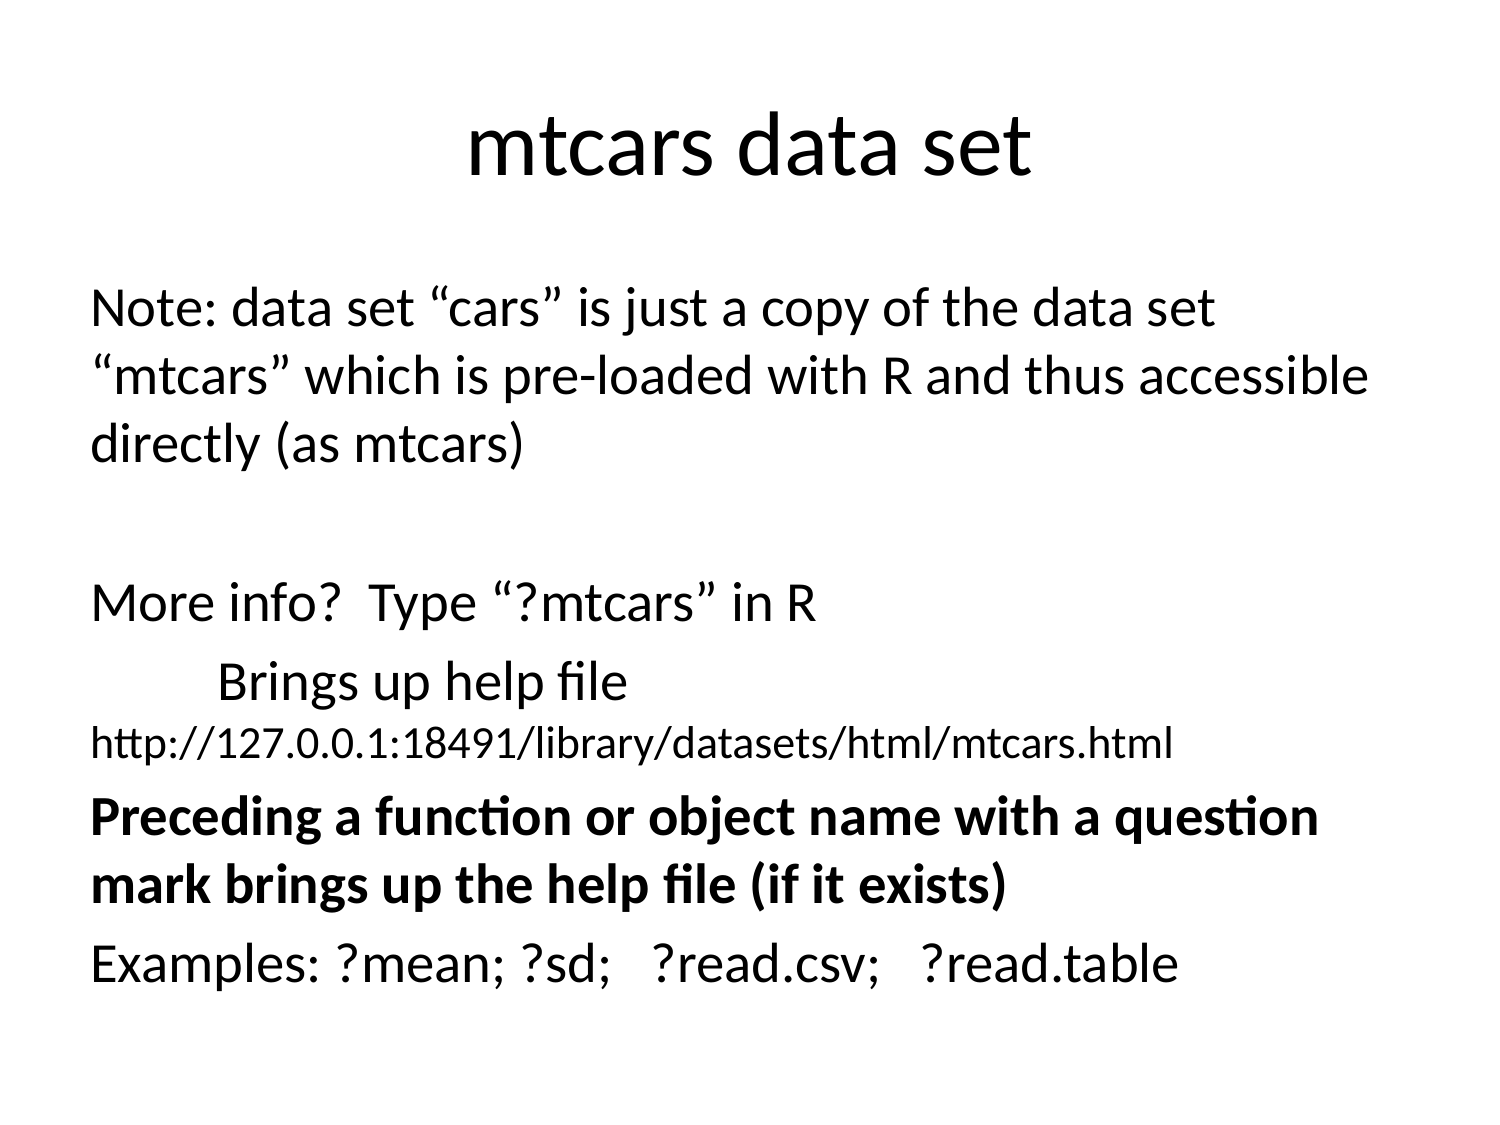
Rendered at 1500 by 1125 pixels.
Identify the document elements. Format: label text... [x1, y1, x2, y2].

title mtcars data set [75, 45, 1425, 233]
list Note: data set “cars” is just a copy of the data set “mtcars” which is pre-loaded with R and thus accessible directly (as mtcars) More info? Type “?mtcars” in R Brings up help file http://127.0.0.1:18491/library/datasets/html/mtcars.html Preceding a function or object name with a question mark brings up the help file (if it exists) Examples: ?mean; ?sd; ?read.csv; ?read.table [75, 262, 1425, 1005]
